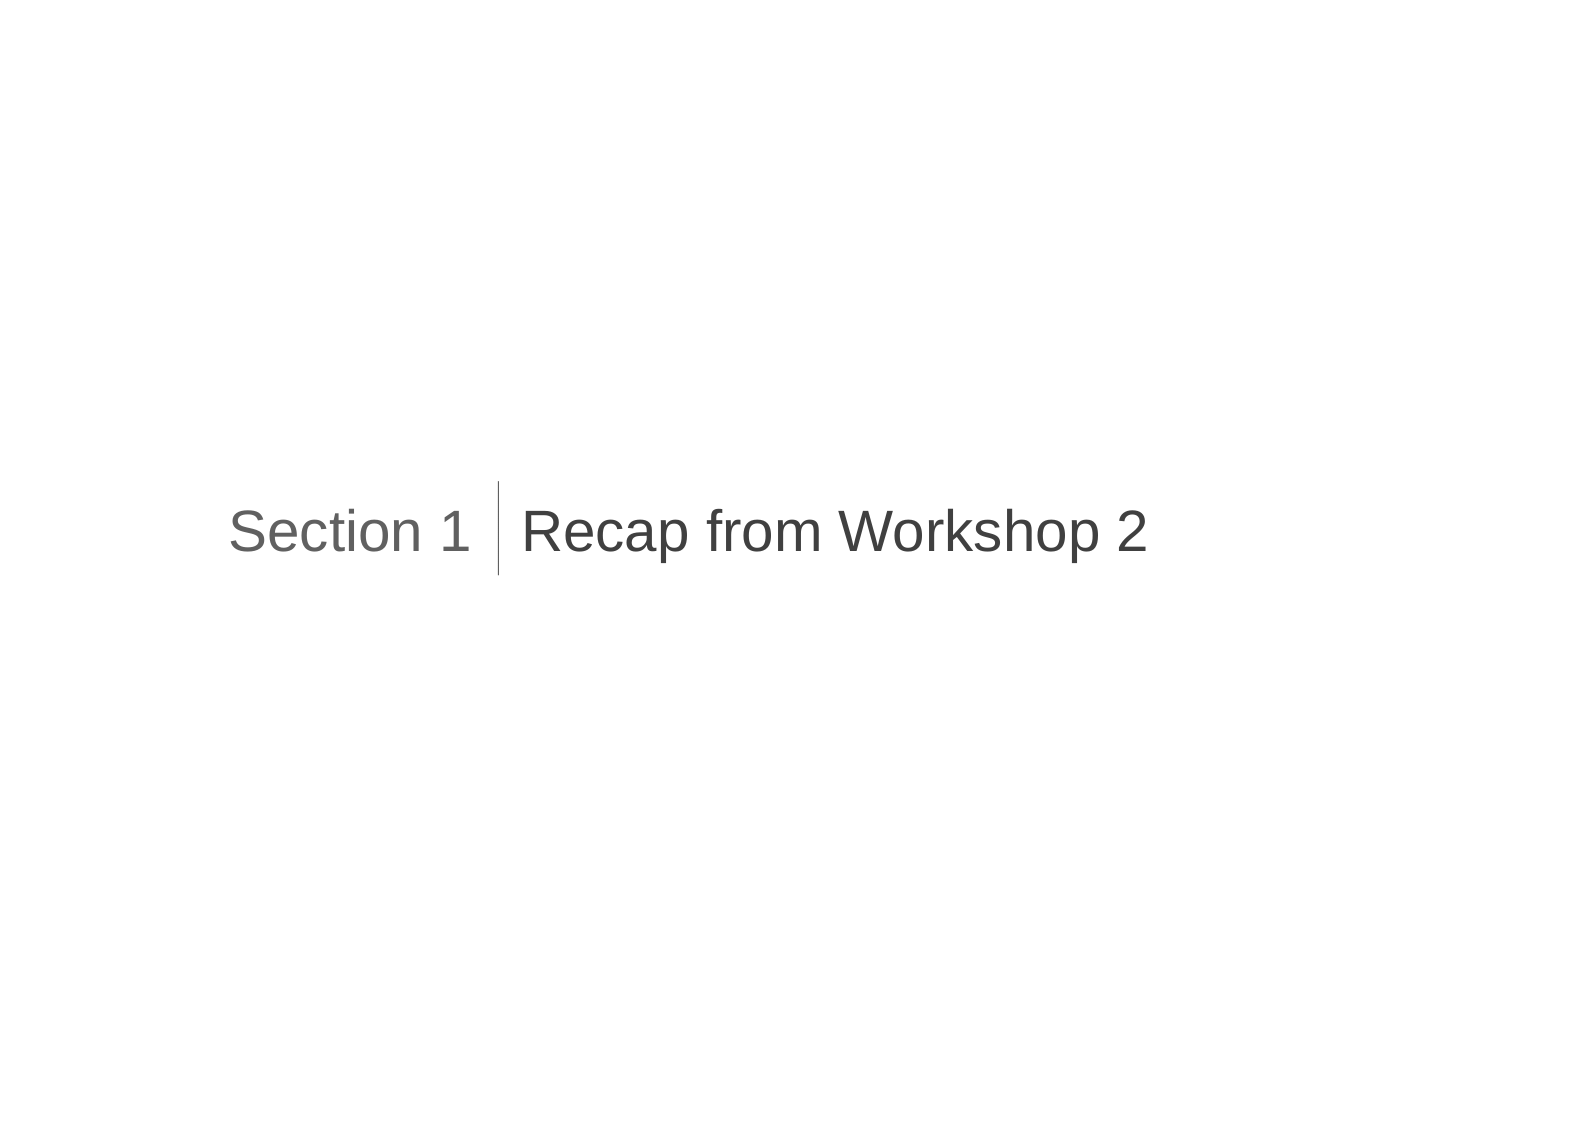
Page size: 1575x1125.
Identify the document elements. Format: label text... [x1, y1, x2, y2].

list Section 1 [75, 481, 473, 647]
list Recap from Workshop 2 [497, 481, 1500, 576]
